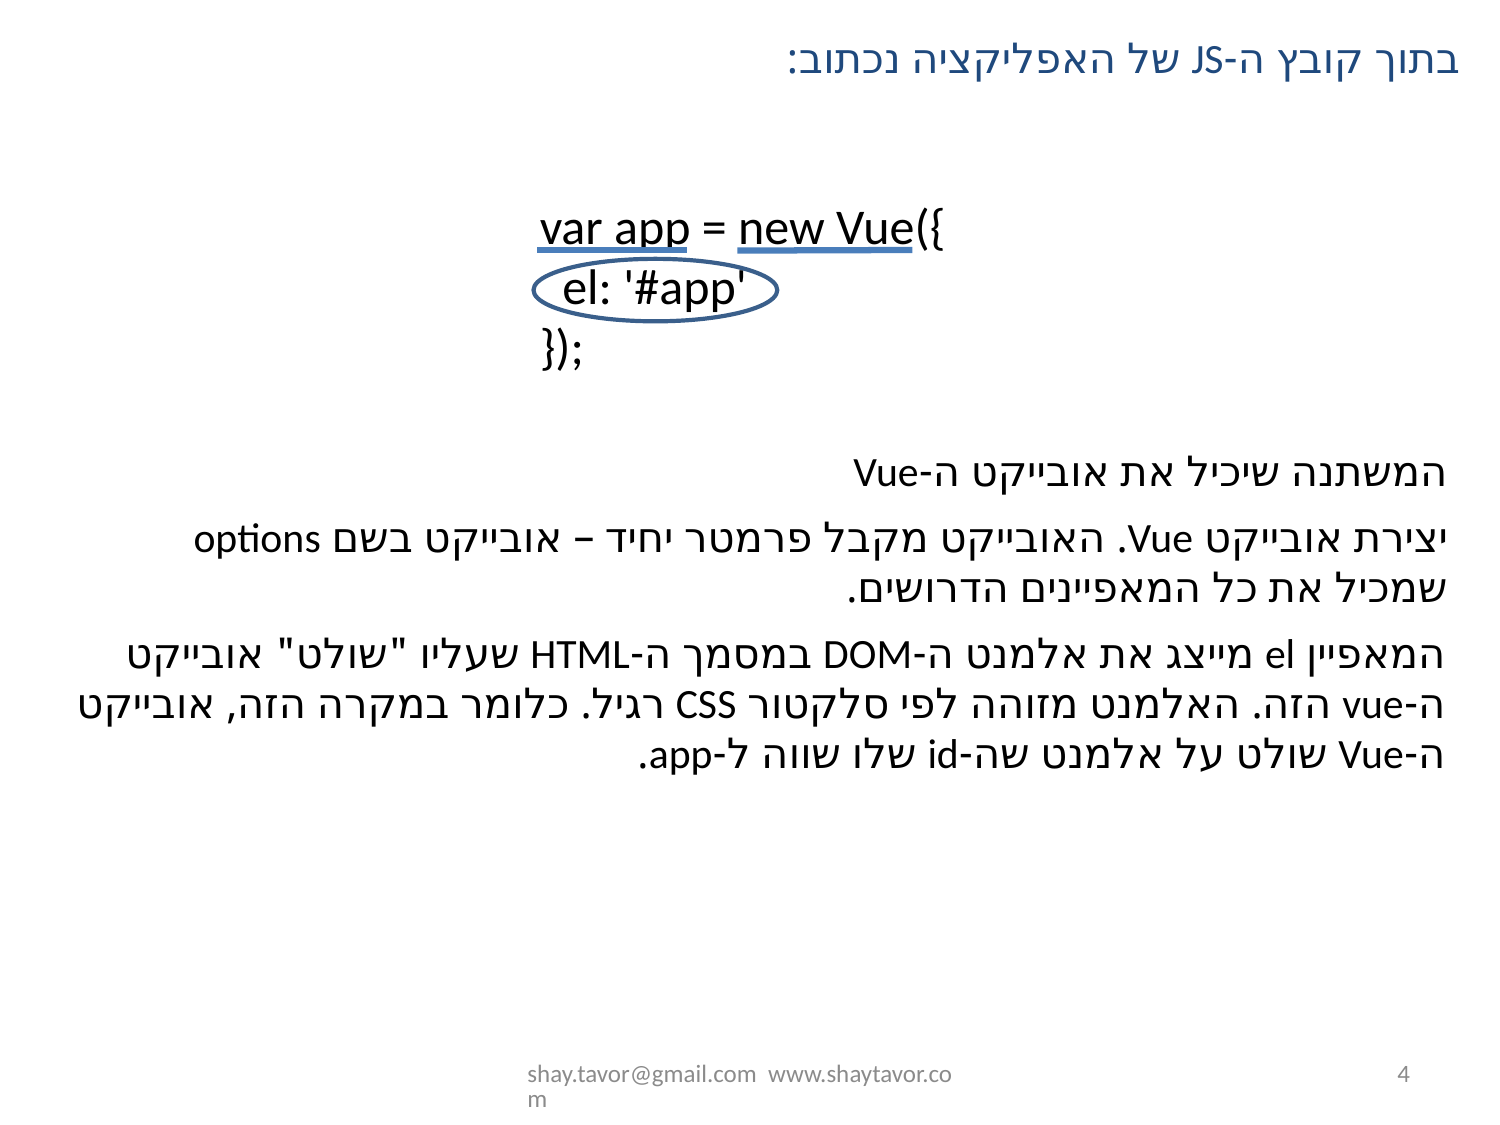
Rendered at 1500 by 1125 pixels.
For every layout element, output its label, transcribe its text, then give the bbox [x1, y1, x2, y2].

footer shay.tavor@gmail.com www.shaytavor.com [512, 1042, 988, 1103]
text_box בתוך קובץ ה-JS של האפליקציה נכתוב: [62, 24, 1475, 90]
text_box המשתנה שיכיל את אובייקט ה-Vue [62, 437, 1463, 503]
text_box var app = new Vue({ el: '#app' }); [525, 187, 1500, 383]
text_box [531, 257, 780, 324]
text_box המאפיין el מייצג את אלמנט ה-DOM במסמך ה-HTML שעליו "שולט" אובייקט ה-vue הזה. האלמנט מזוהה לפי סלקטור CSS רגיל. כלומר במקרה הזה, אובייקט ה-Vue שולט על אלמנט שה-id שלו שווה ל-app. [60, 619, 1461, 785]
text_box יצירת אובייקט Vue. האובייקט מקבל פרמטר יחיד – אובייקט בשם options שמכיל את כל המאפיינים הדרושים. [62, 503, 1463, 618]
slide_number 4 [1074, 1042, 1425, 1103]
